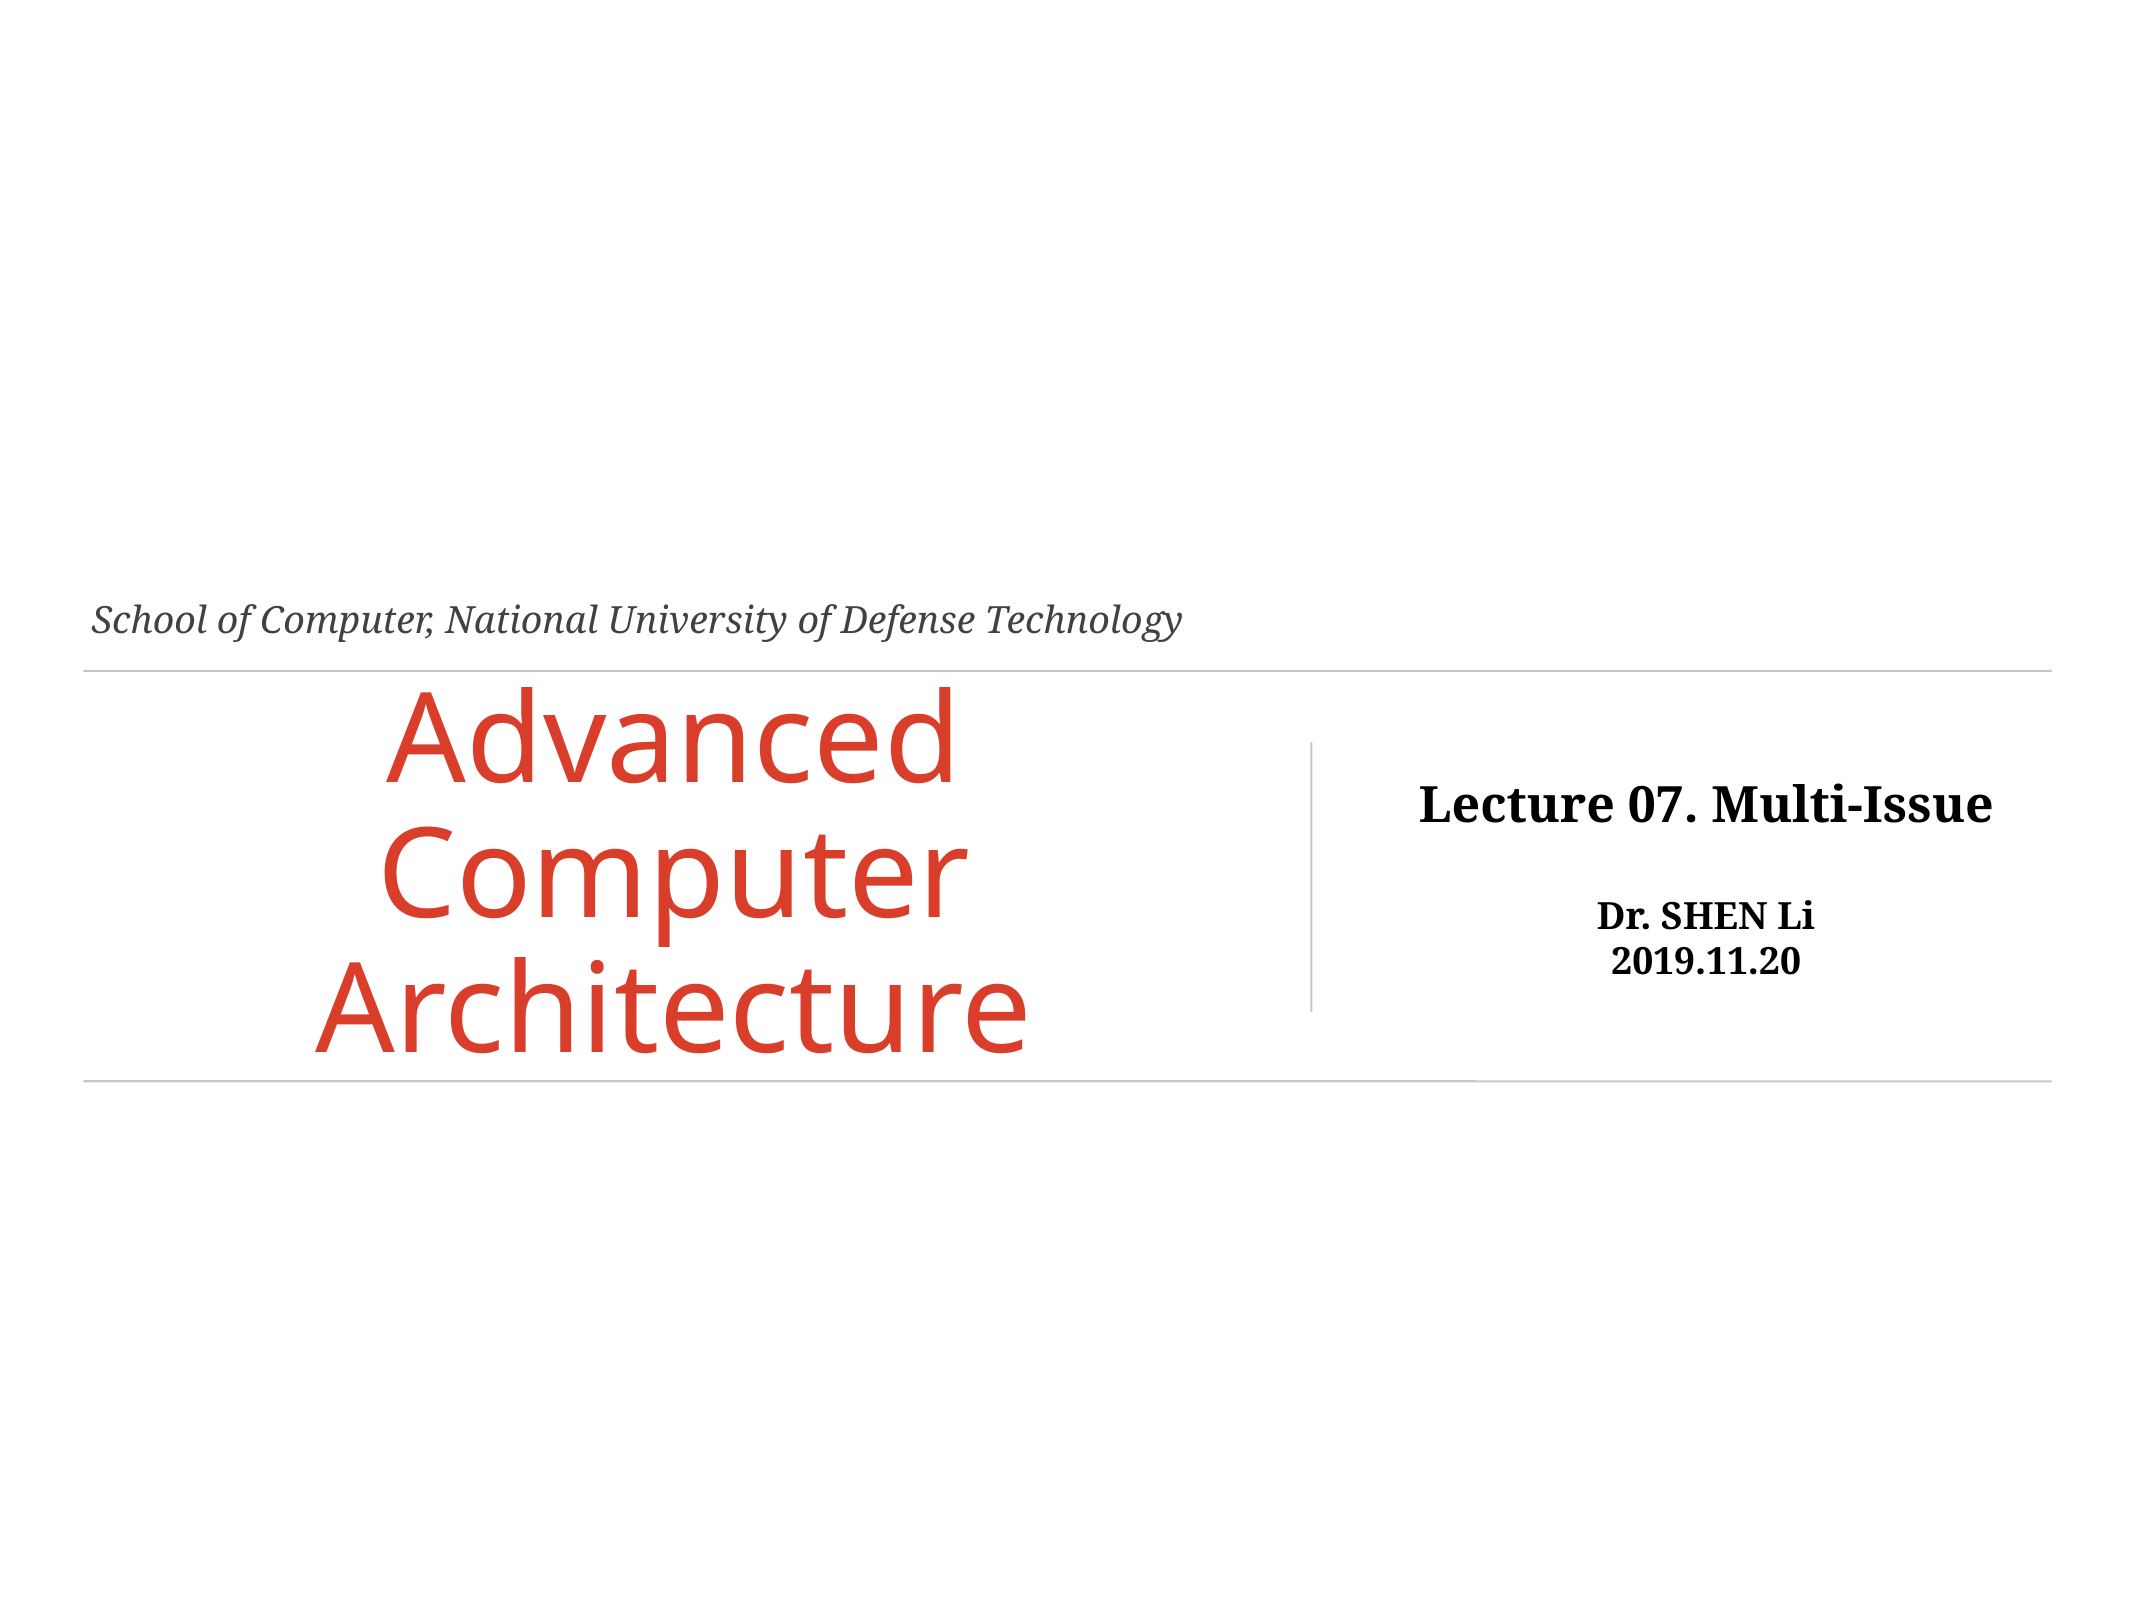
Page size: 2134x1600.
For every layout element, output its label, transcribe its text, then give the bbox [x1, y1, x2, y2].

title Advanced Computer Architecture [82, 678, 1266, 1076]
list School of Computer, National University of Defense Technology [82, 574, 1266, 659]
subtitle Lecture 07. Multi-Issue Dr. SHEN Li 2019.11.20 [1357, 678, 2055, 1076]
